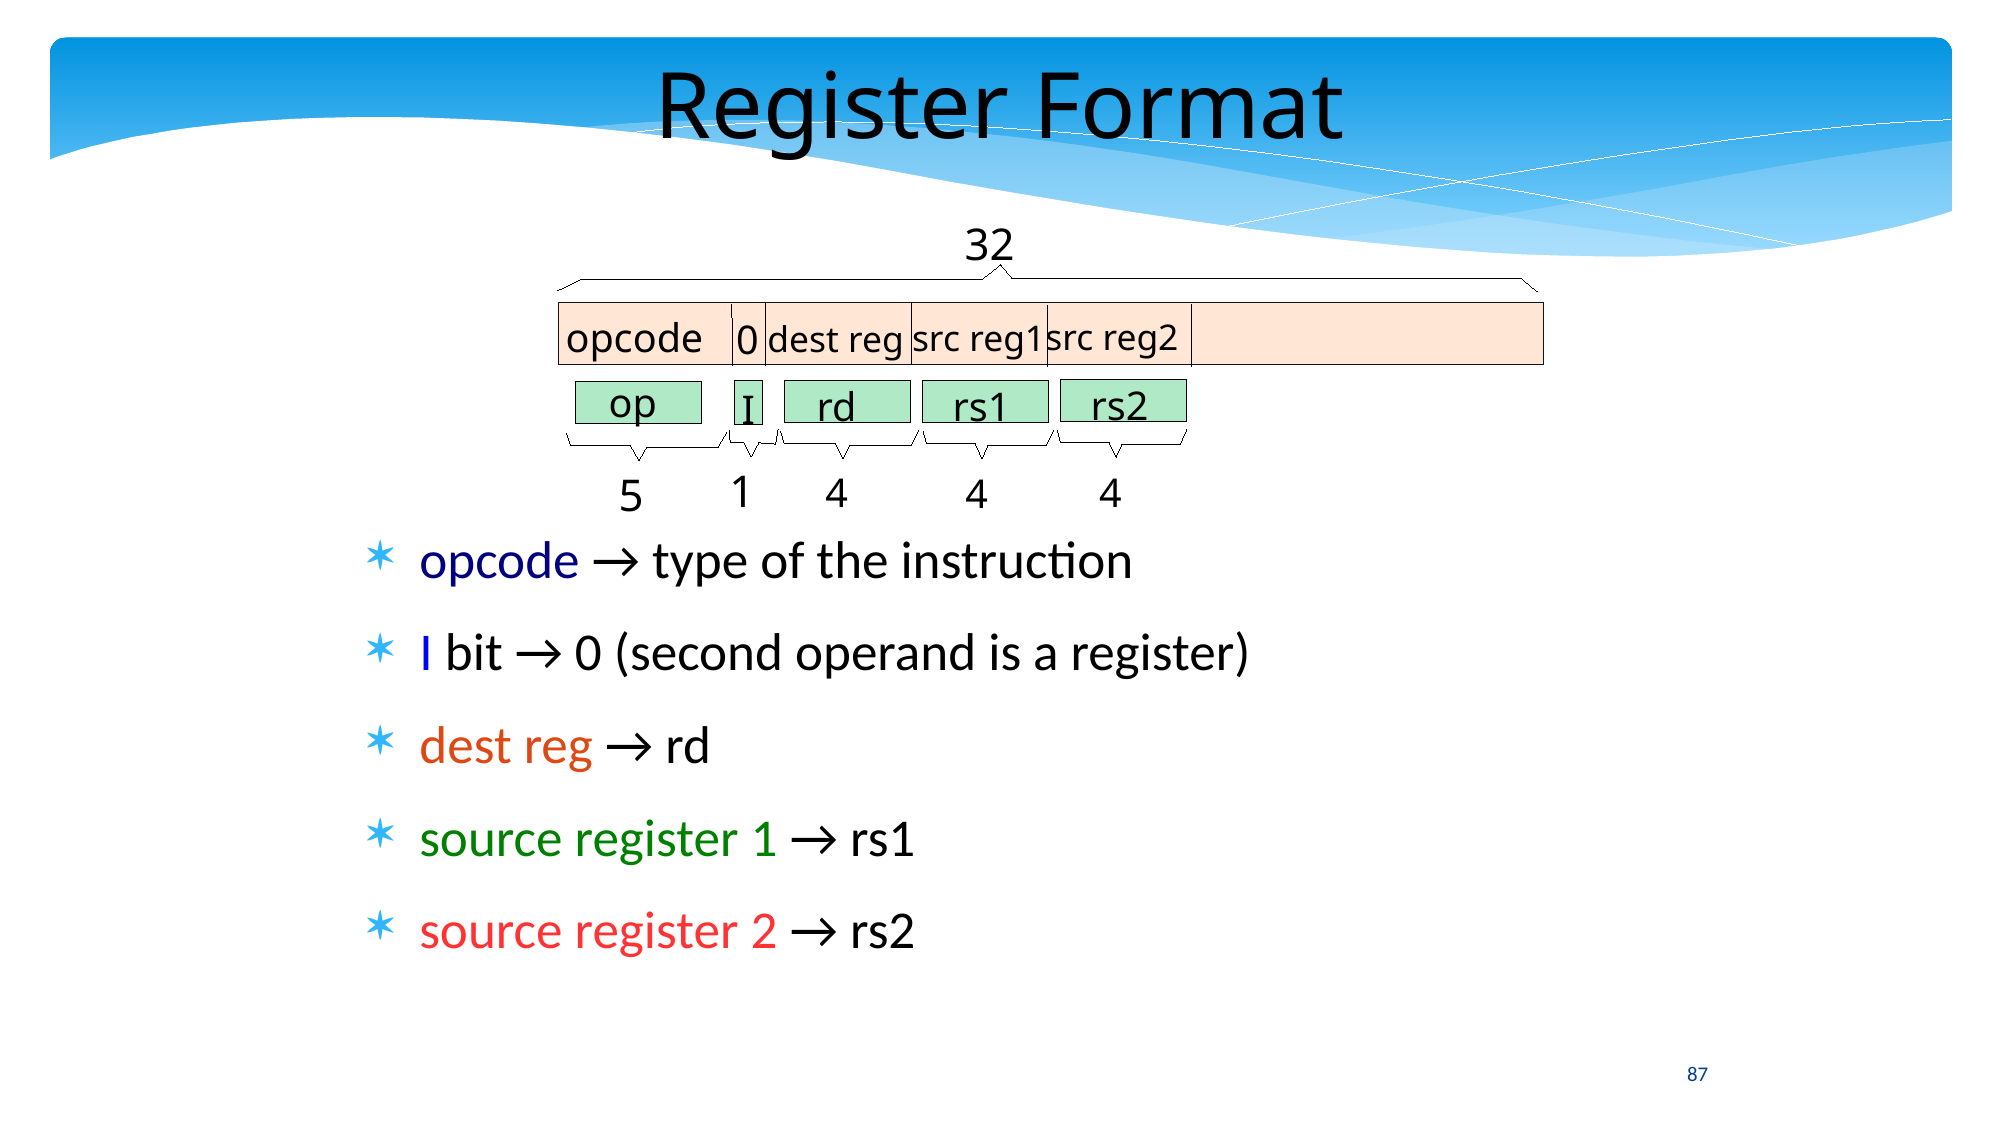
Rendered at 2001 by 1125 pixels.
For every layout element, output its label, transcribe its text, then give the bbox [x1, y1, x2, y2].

slide_number 87 [1651, 1042, 1744, 1103]
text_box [549, 212, 1561, 522]
list opcode → type of the instruction I bit → 0 (second operand is a register) dest reg → rd source register 1 → rs1 source register 2 → rs2 [350, 525, 1763, 963]
title Register Format [287, 24, 1713, 179]
